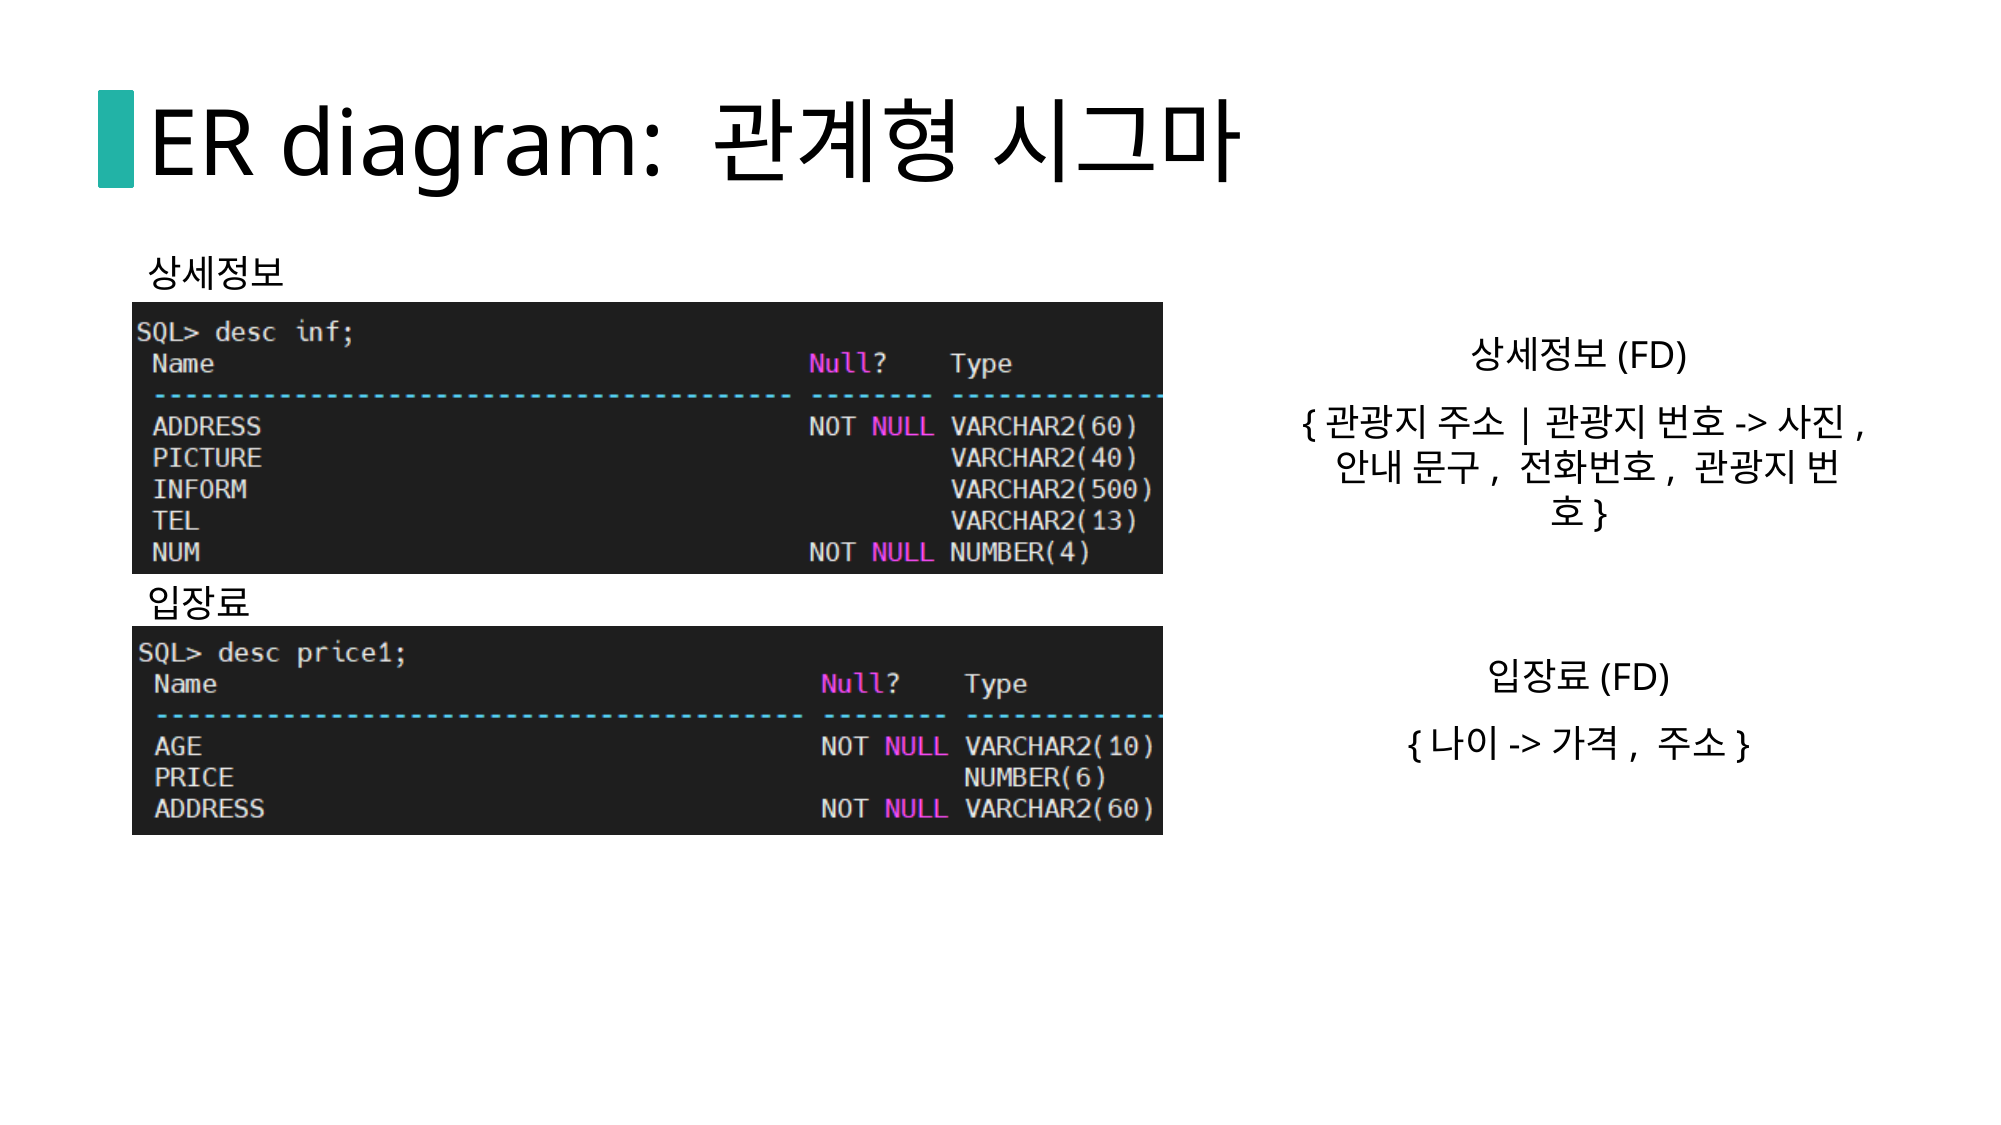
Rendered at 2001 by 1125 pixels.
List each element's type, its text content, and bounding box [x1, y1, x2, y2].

text_box [98, 90, 132, 188]
text_box 상세정보(FD) {관광지 주소|관광지 번호->사진, 안내 문구, 전화번호, 관광지 번호} [1283, 323, 1875, 541]
picture [132, 625, 1163, 835]
text_box 입장료(FD) {나이->가격, 주소} [1372, 645, 1786, 773]
text_box 입장료 [132, 583, 405, 624]
text_box ER diagram: 관계형 시그마 [132, 45, 1438, 233]
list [132, 302, 1163, 574]
text_box 상세정보 [132, 242, 724, 300]
